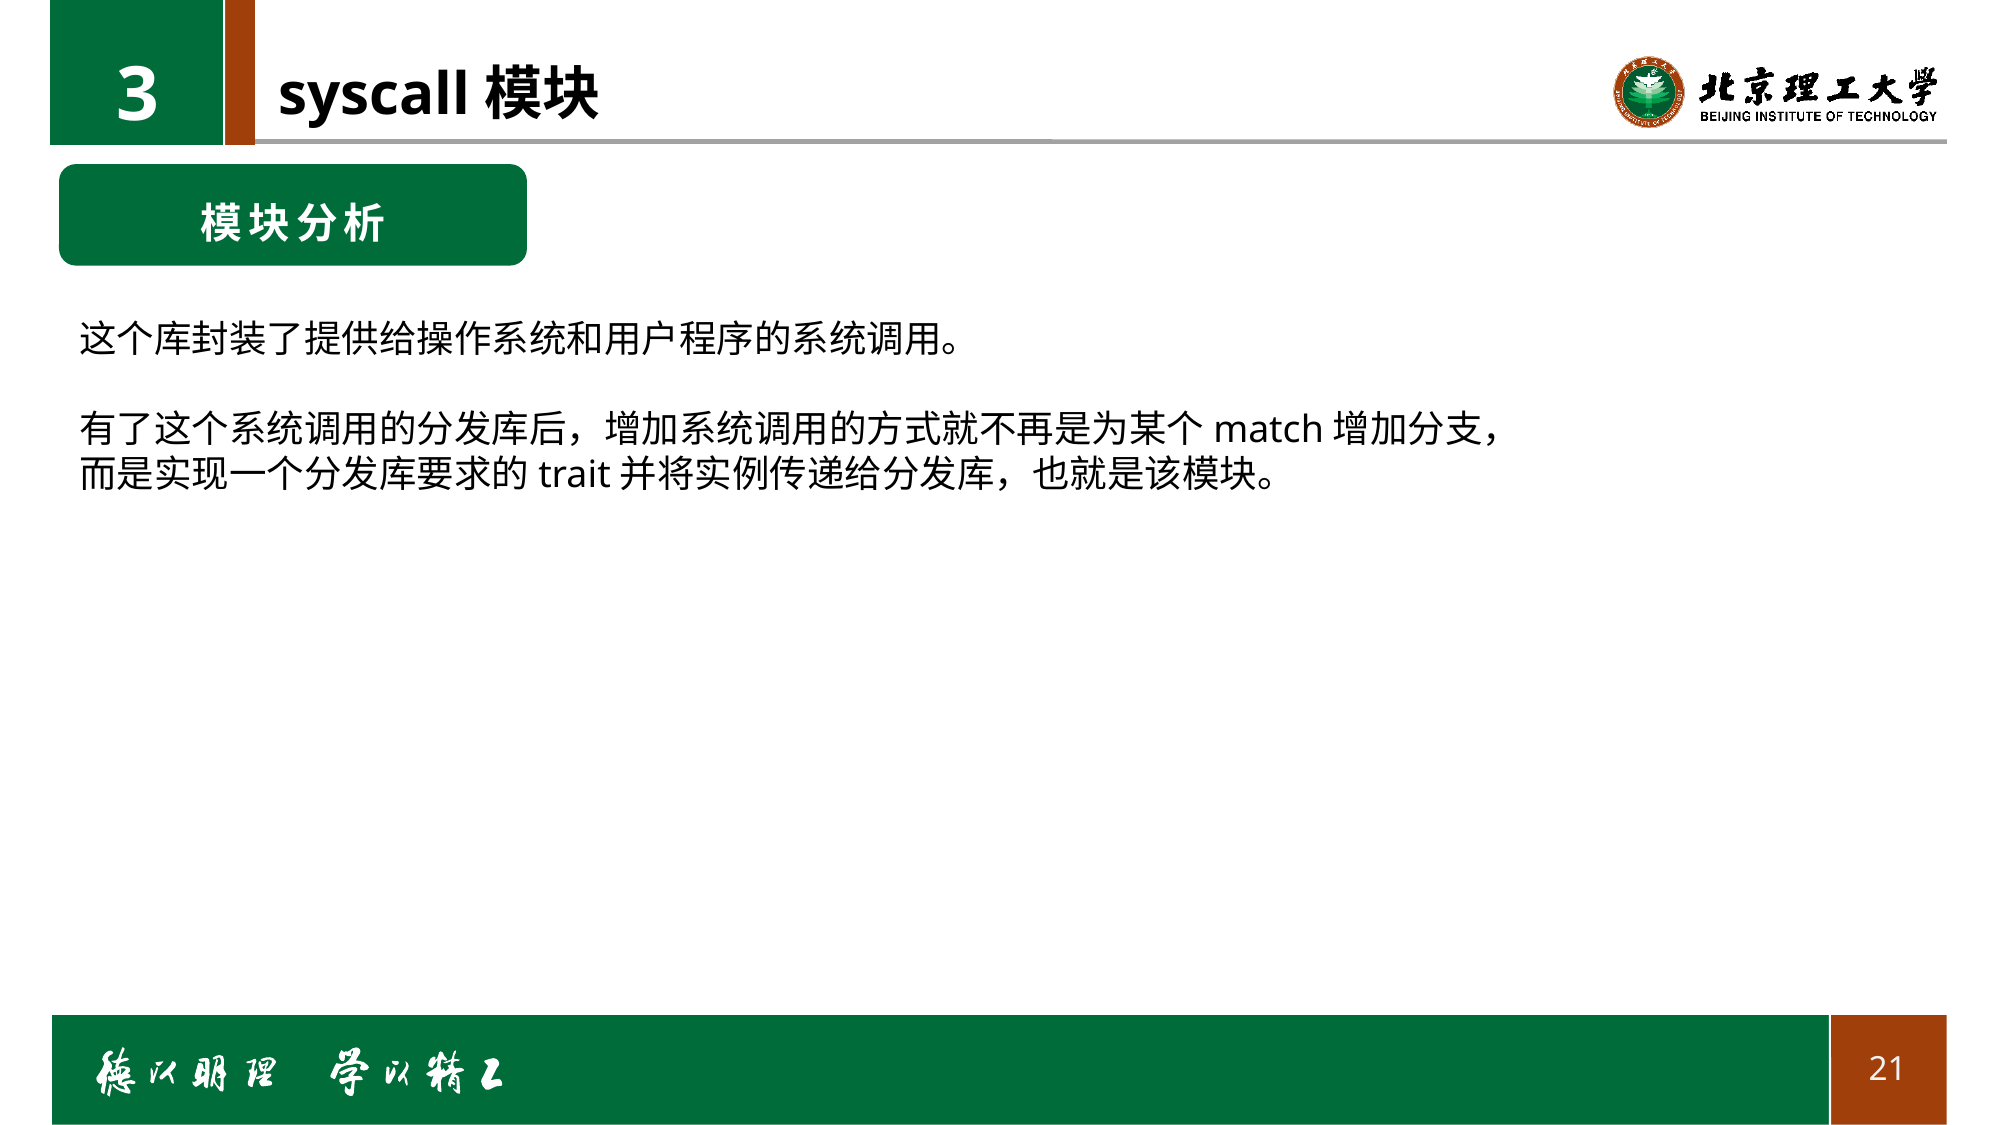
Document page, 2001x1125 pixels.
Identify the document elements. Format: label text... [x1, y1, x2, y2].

title syscall模块 [263, 56, 1682, 135]
picture [1682, 56, 1937, 128]
text_box 模块分析 [58, 164, 527, 266]
text_box 3 [58, 38, 218, 144]
text_box 这个库封装了提供给操作系统和用户程序的系统调用。 有了这个系统调用的分发库后，增加系统调用的方式就不再是为某个match增加分支， 而是实现一个分发库要求的trait并将实例传递给分发库，也就是该模块。 [64, 307, 1536, 502]
